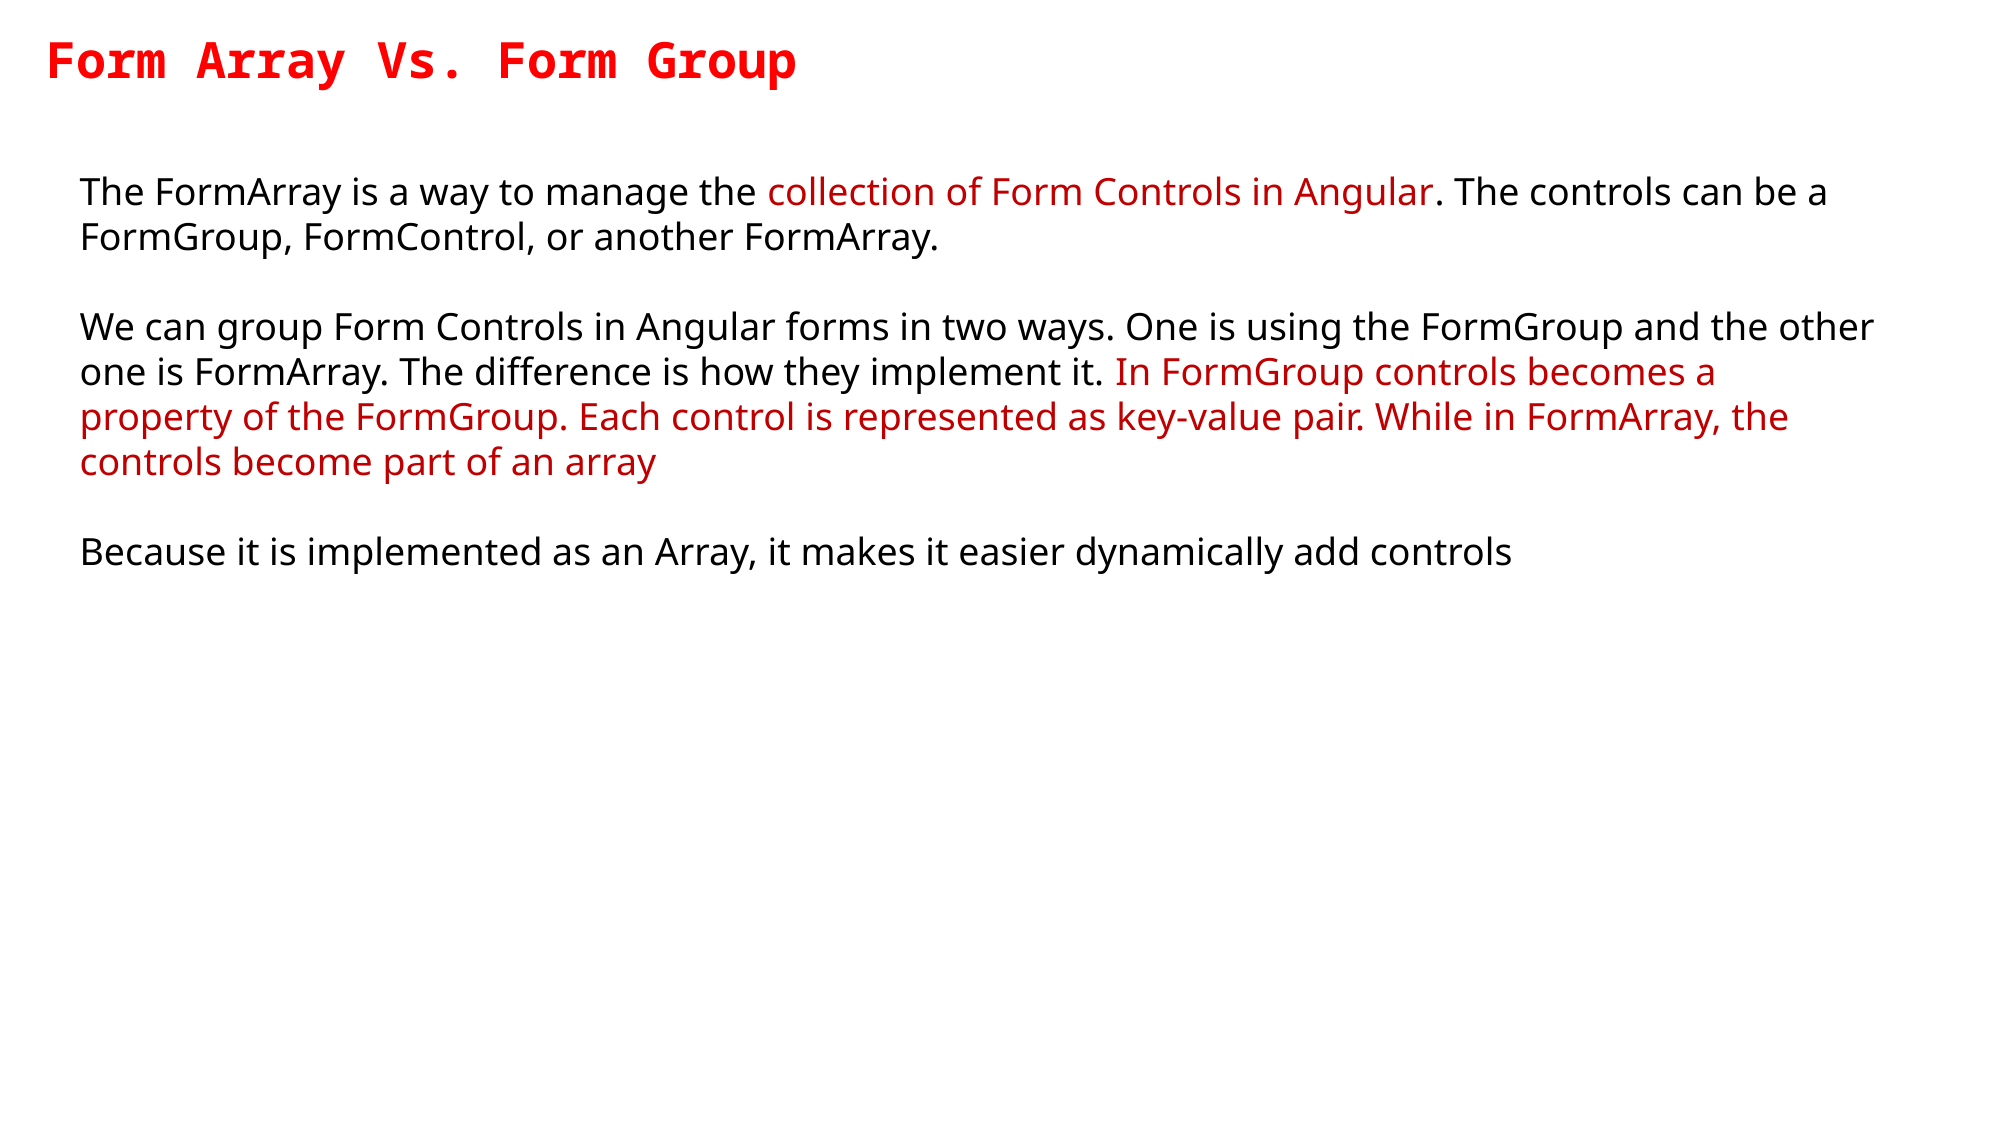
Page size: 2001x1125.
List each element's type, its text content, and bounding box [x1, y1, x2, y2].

text_box The FormArray is a way to manage the collection of Form Controls in Angular. The controls can be a FormGroup, FormControl, or another FormArray. We can group Form Controls in Angular forms in two ways. One is using the FormGroup and the other one is FormArray. The difference is how they implement it. In FormGroup controls becomes a property of the FormGroup. Each control is represented as key-value pair. While in FormArray, the controls become part of an array Because it is implemented as an Array, it makes it easier dynamically add controls [64, 160, 1893, 581]
text_box Form Array Vs. Form Group [32, 20, 1322, 96]
